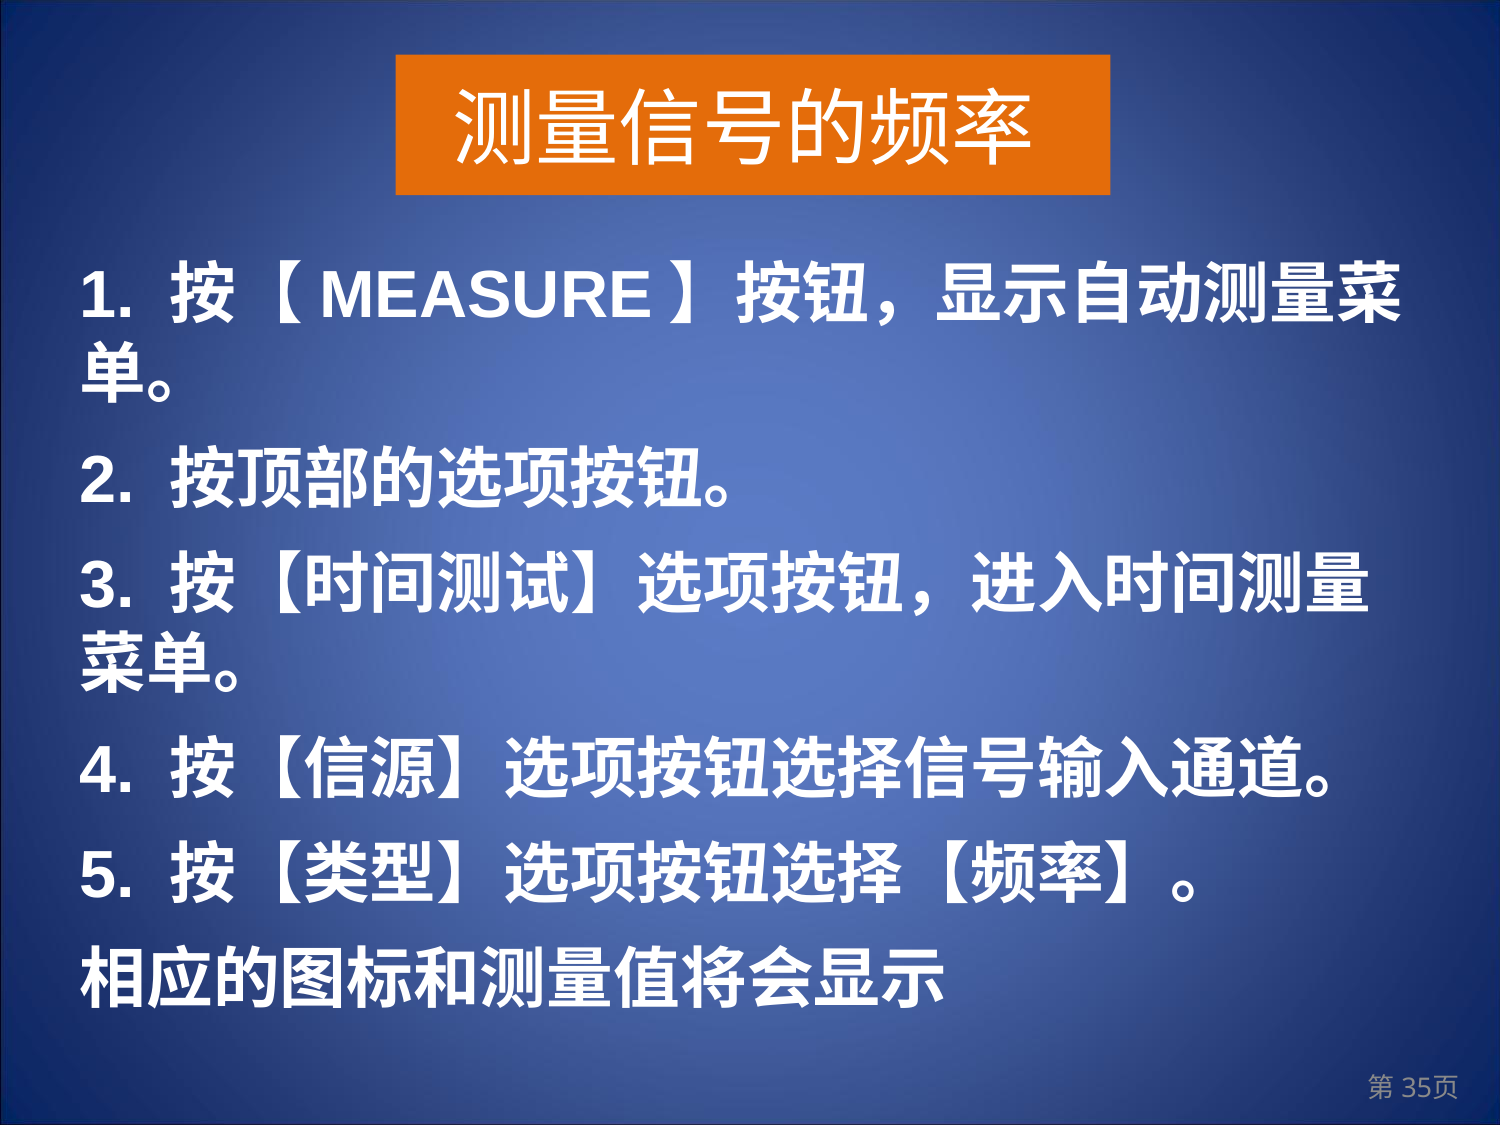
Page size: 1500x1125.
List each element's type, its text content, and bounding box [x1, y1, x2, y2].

title 测量信号的频率 [395, 54, 1111, 196]
text_box 1. 按【MEASURE】按钮，显示自动测量菜单。 2. 按顶部的选项按钮。 3. 按【时间测试】选项按钮，进入时间测量菜单。 4. 按【信源】选项按钮选择信号输入通道。 5. 按【类型】选项按钮选择【频率】。 相应的图标和测量值将会显示 [64, 243, 1447, 1023]
picture [0, 0, 1500, 1125]
